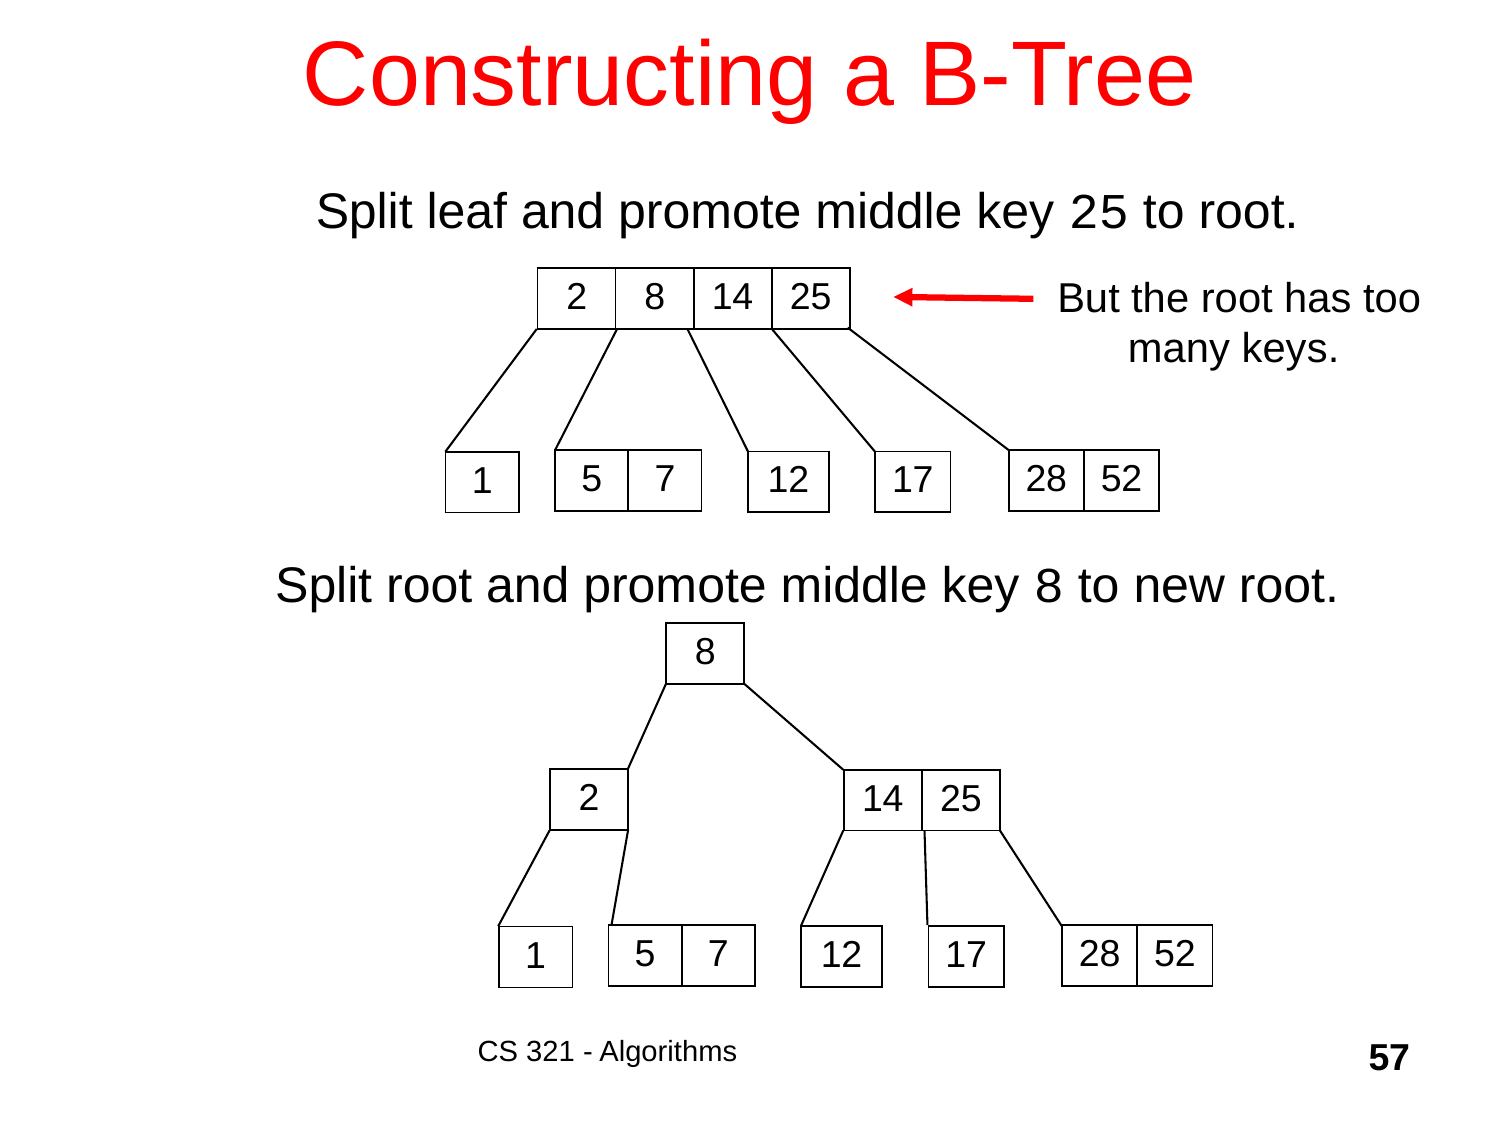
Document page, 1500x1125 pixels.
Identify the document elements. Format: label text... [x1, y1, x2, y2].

table_header 2 [538, 269, 615, 328]
table_header 28 [1010, 451, 1083, 510]
table_header 17 [929, 927, 1003, 986]
table_header 52 [1085, 451, 1158, 510]
title Constructing a B-Tree [112, 0, 1388, 163]
text_box Split root and promote middle key 8 to new root. [209, 545, 1419, 621]
table_header 25 [923, 771, 999, 830]
footer CS 321 - Algorithms [462, 1024, 1038, 1101]
table_header 1 [446, 453, 518, 512]
table_header 5 [556, 451, 627, 510]
table_header 5 [609, 926, 681, 985]
slide_number 57 [1112, 1024, 1426, 1101]
text_box Split leaf and promote middle key 25 to root. [209, 170, 1419, 246]
table_header 8 [667, 624, 743, 683]
table_header 25 [773, 269, 849, 328]
table_header 12 [802, 927, 881, 986]
table_header 14 [695, 269, 771, 328]
table_header 15 [1010, 302, 1033, 306]
table_header 17 [876, 452, 950, 511]
table_header 8 [616, 269, 693, 328]
table_header 14 [845, 771, 921, 830]
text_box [893, 296, 1034, 300]
table_header 52 [1138, 926, 1212, 985]
table_header 7 [683, 926, 754, 985]
table_header 28 [1063, 926, 1136, 985]
table_header 12 [749, 452, 828, 511]
table_header 1 [500, 927, 572, 987]
text_box But the root has too many keys. [1010, 263, 1469, 378]
table_header 7 [629, 451, 701, 510]
table_header 2 [551, 770, 627, 829]
